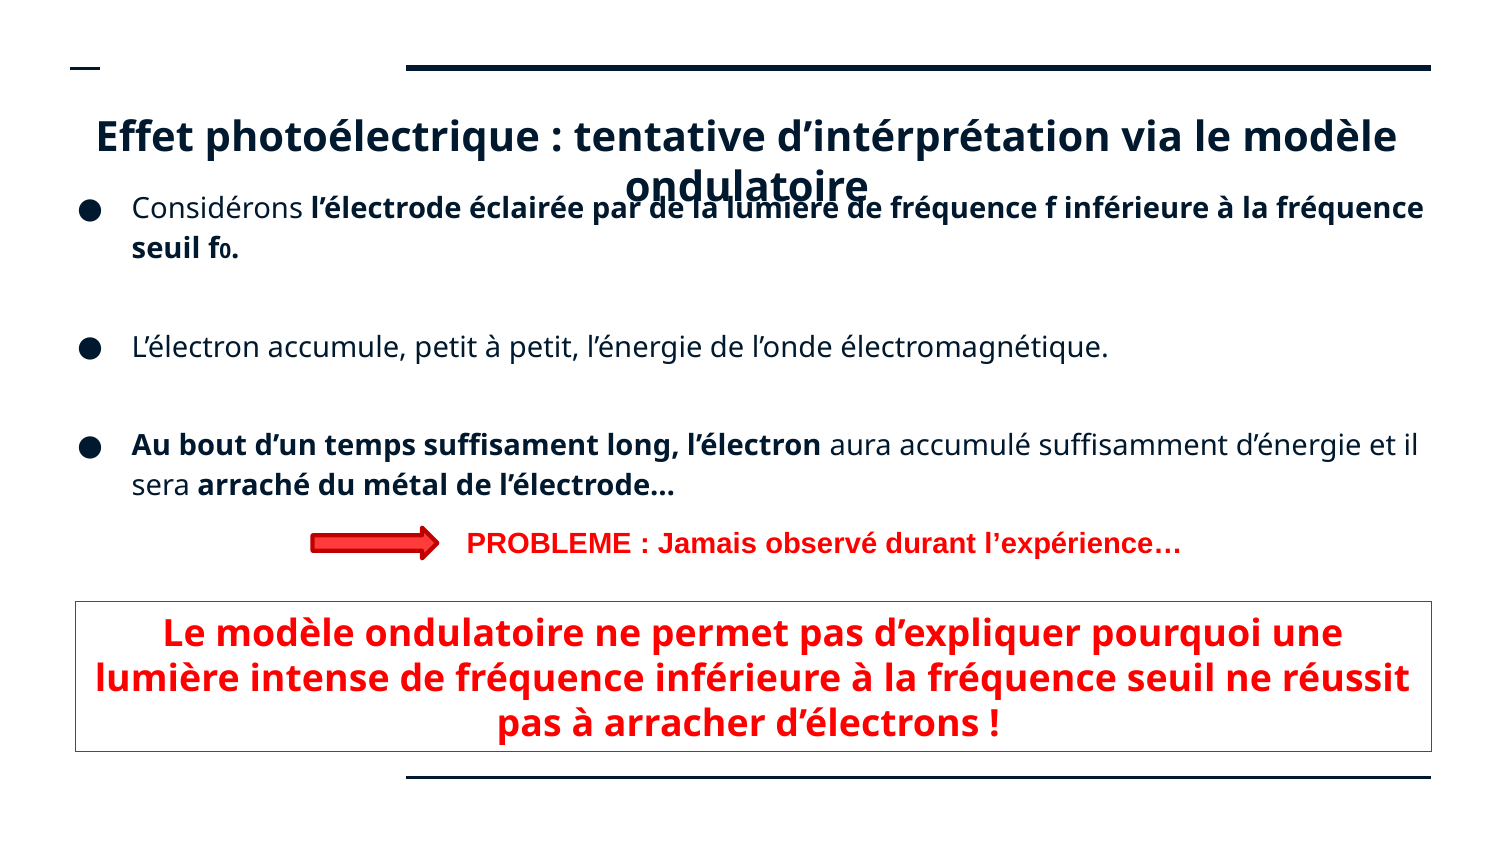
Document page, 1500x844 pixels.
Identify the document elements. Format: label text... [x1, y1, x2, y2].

text_box [310, 525, 440, 561]
text_box PROBLEME : Jamais observé durant l’expérience… [451, 516, 1219, 567]
list Considérons l’électrode éclairée par de la lumière de fréquence f inférieure à la fréquence seuil f0. L’électron accumule, petit à petit, l’énergie de l’onde électromagnétique. Au bout d’un temps suffisament long, l’électron aura accumulé suffisamment d’énergie et il sera arraché du métal de l’électrode… [41, 169, 1457, 492]
title Effet photoélectrique : tentative d’intérprétation via le modèle ondulatoire [63, 94, 1431, 169]
text_box Le modèle ondulatoire ne permet pas d’expliquer pourquoi une lumière intense de fréquence inférieure à la fréquence seuil ne réussit pas à arracher d’électrons ! [75, 601, 1432, 752]
